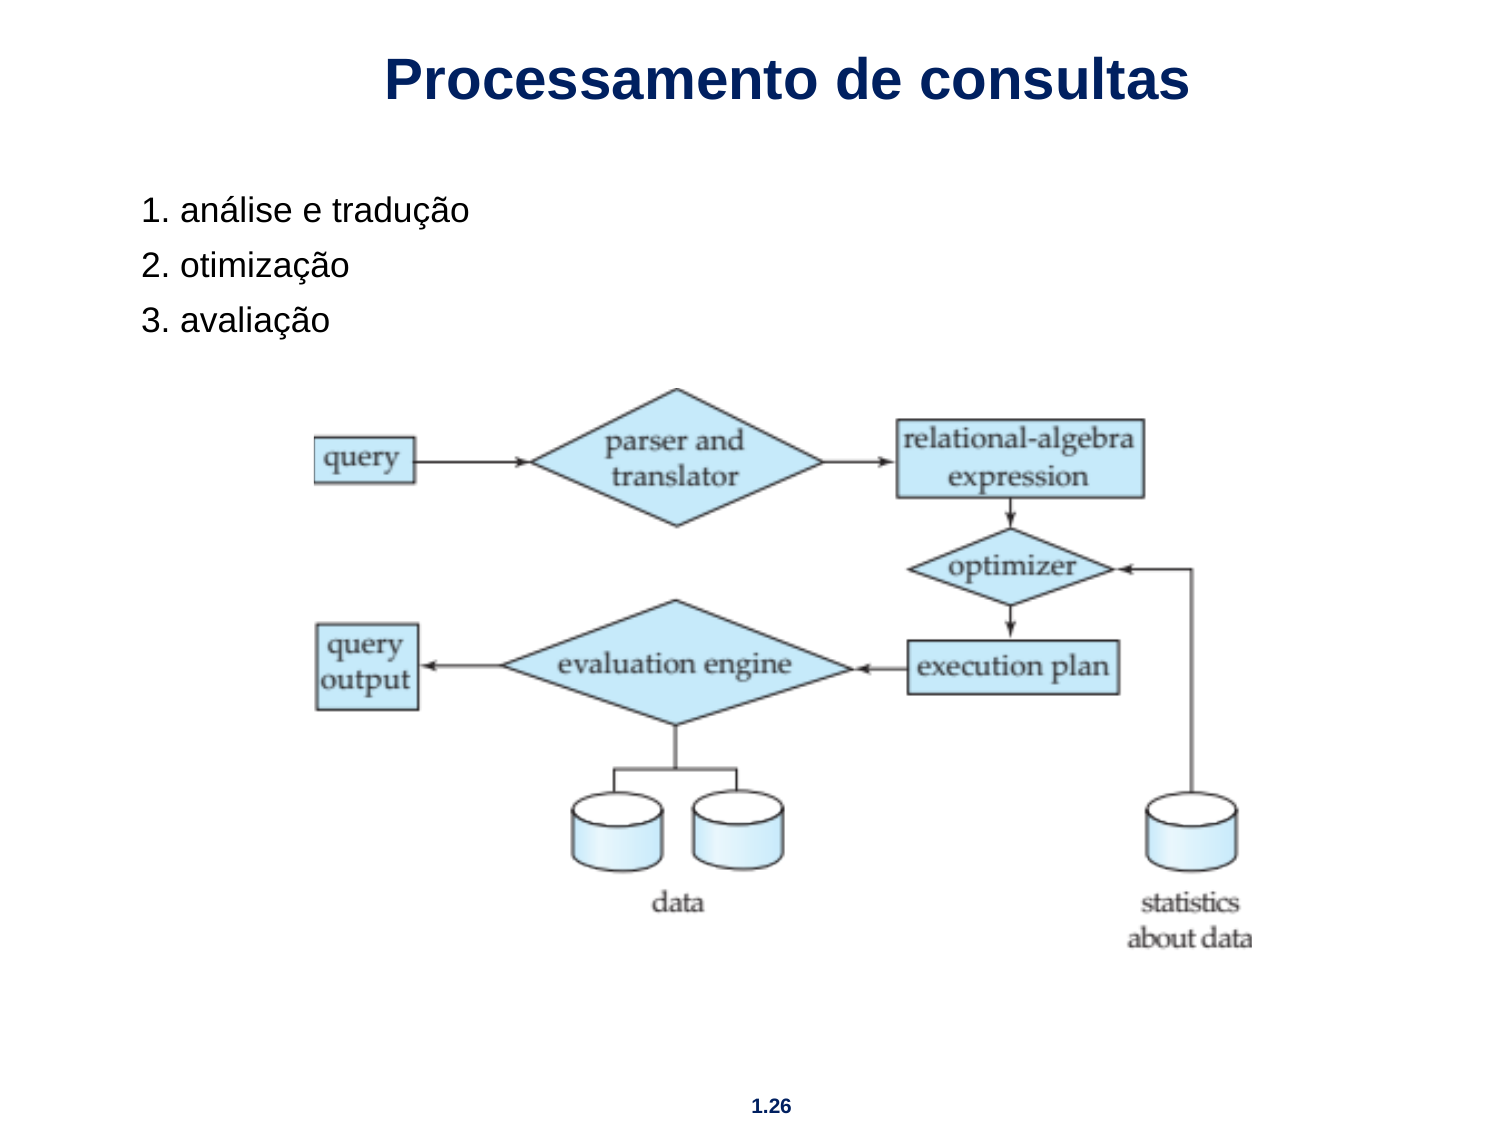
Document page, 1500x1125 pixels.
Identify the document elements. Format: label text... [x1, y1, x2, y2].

list 1. análise e tradução 2. otimização 3. avaliação [126, 179, 1328, 360]
picture [313, 388, 1253, 953]
title Processamento de consultas [125, 18, 1452, 120]
